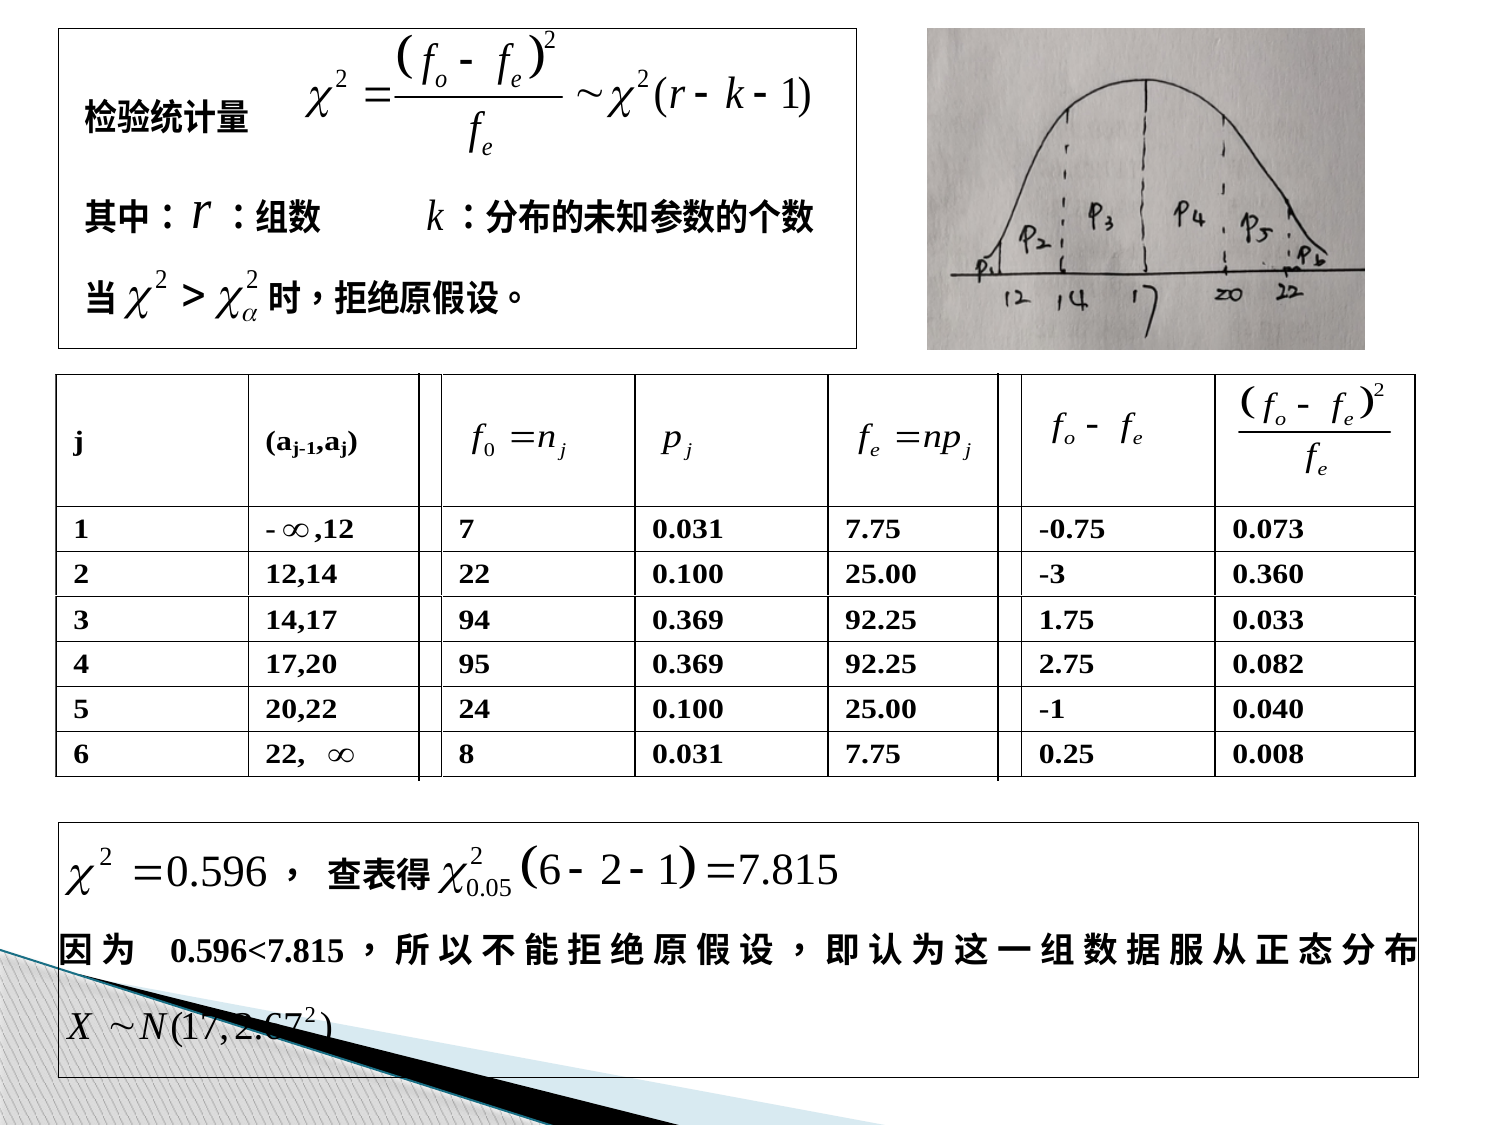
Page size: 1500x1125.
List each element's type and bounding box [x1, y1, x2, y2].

picture [57, 822, 1420, 1078]
picture [420, 373, 997, 782]
picture [999, 373, 1417, 782]
picture [58, 27, 857, 349]
picture [55, 373, 418, 782]
picture [926, 27, 1365, 350]
